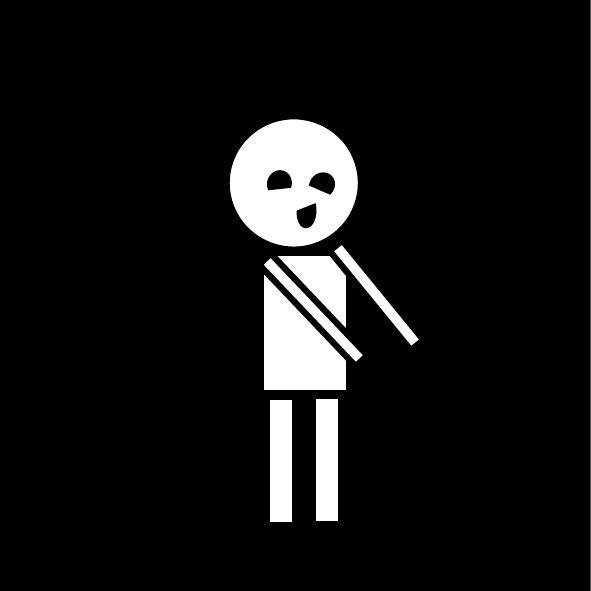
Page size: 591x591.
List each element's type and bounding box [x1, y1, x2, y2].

text_box [266, 170, 292, 191]
text_box [308, 172, 336, 195]
text_box [296, 203, 317, 229]
text_box [328, 239, 425, 352]
text_box [225, 115, 362, 251]
text_box [312, 395, 342, 525]
text_box [257, 252, 369, 368]
text_box [260, 251, 350, 334]
text_box [260, 269, 350, 394]
text_box [266, 396, 296, 527]
